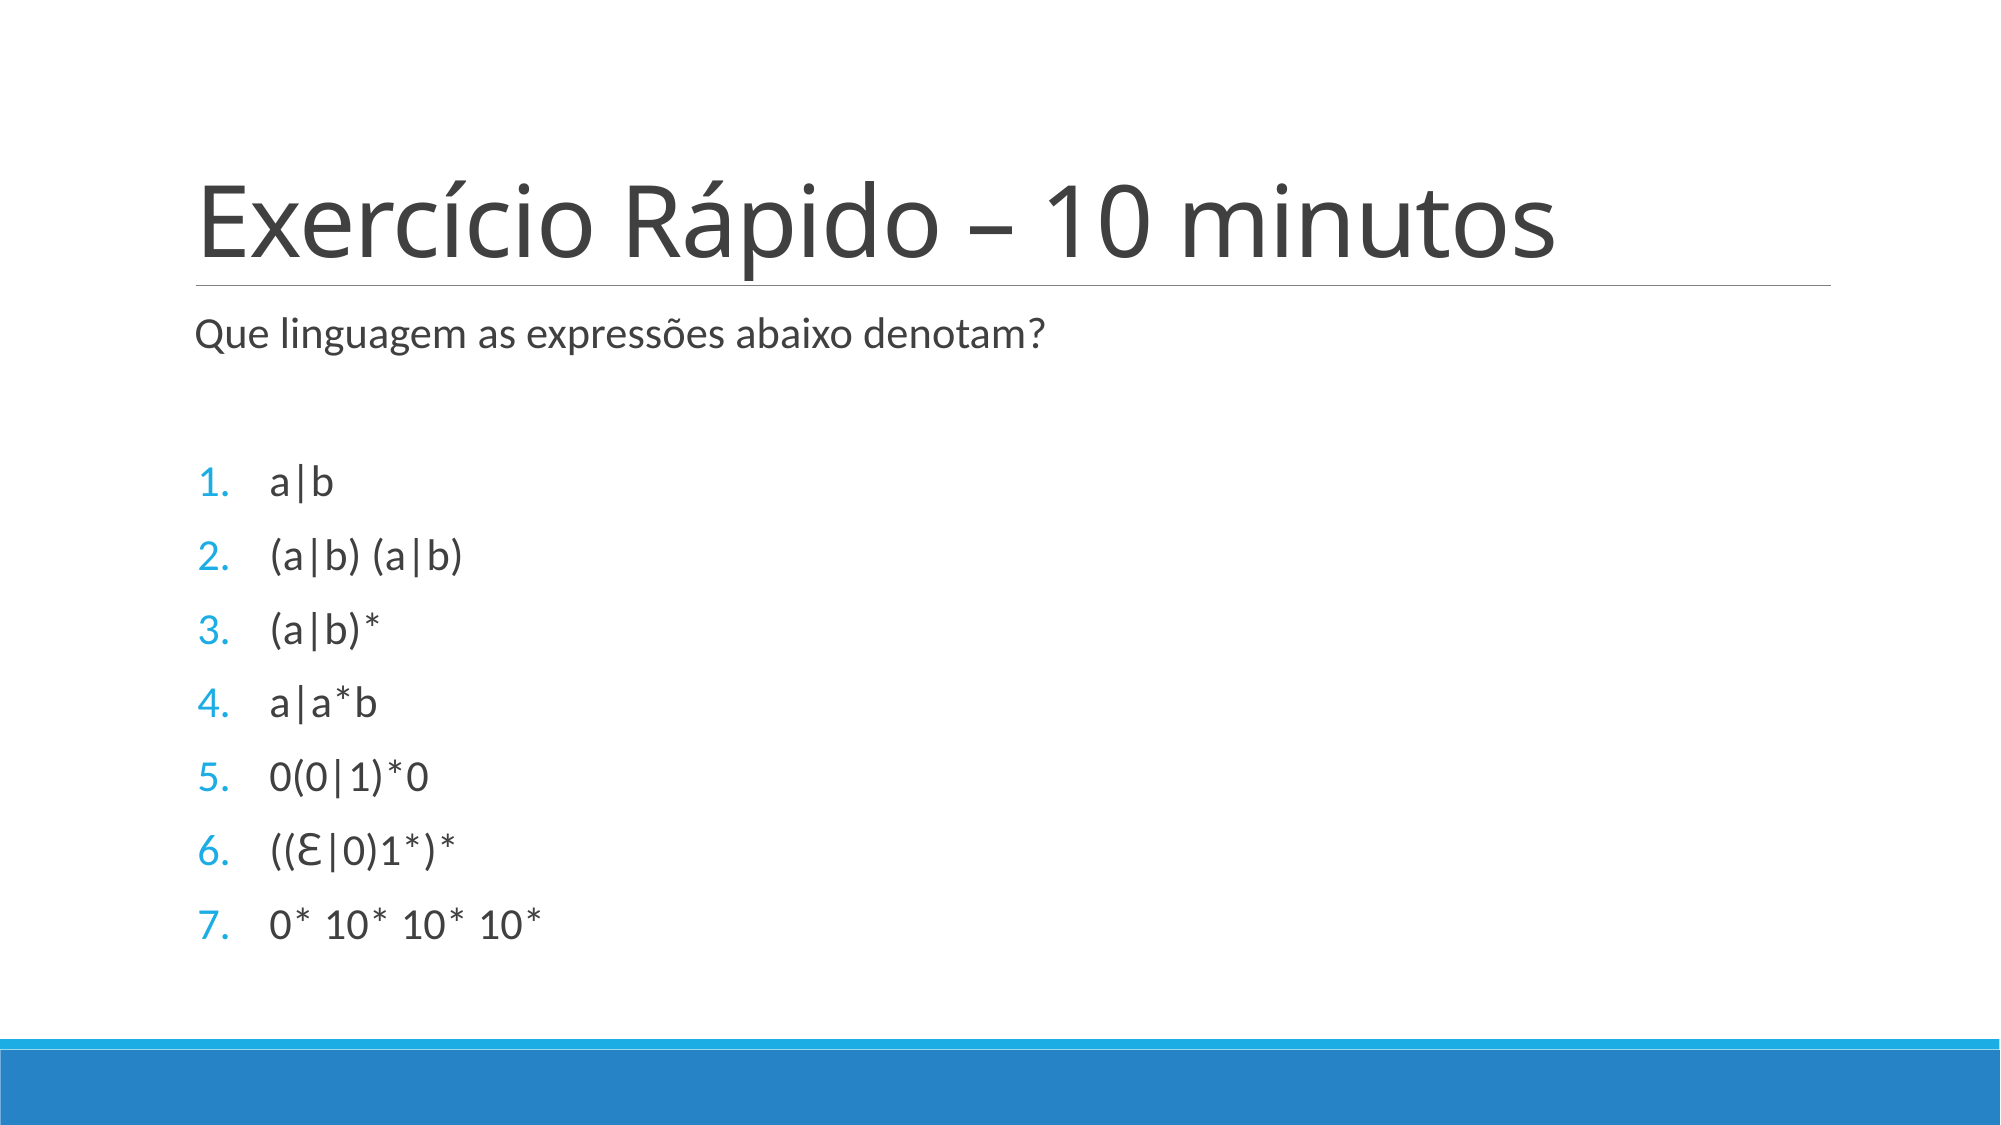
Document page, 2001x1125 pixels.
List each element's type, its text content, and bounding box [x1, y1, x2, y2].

list Que linguagem as expressões abaixo denotam? a|b (a|b) (a|b) (a|b)* a|a*b 0(0|1)*0 ((ℇ|0)1*)* 0* 10* 10* 10* [180, 302, 1830, 963]
title Exercício Rápido – 10 minutos [180, 47, 1830, 285]
